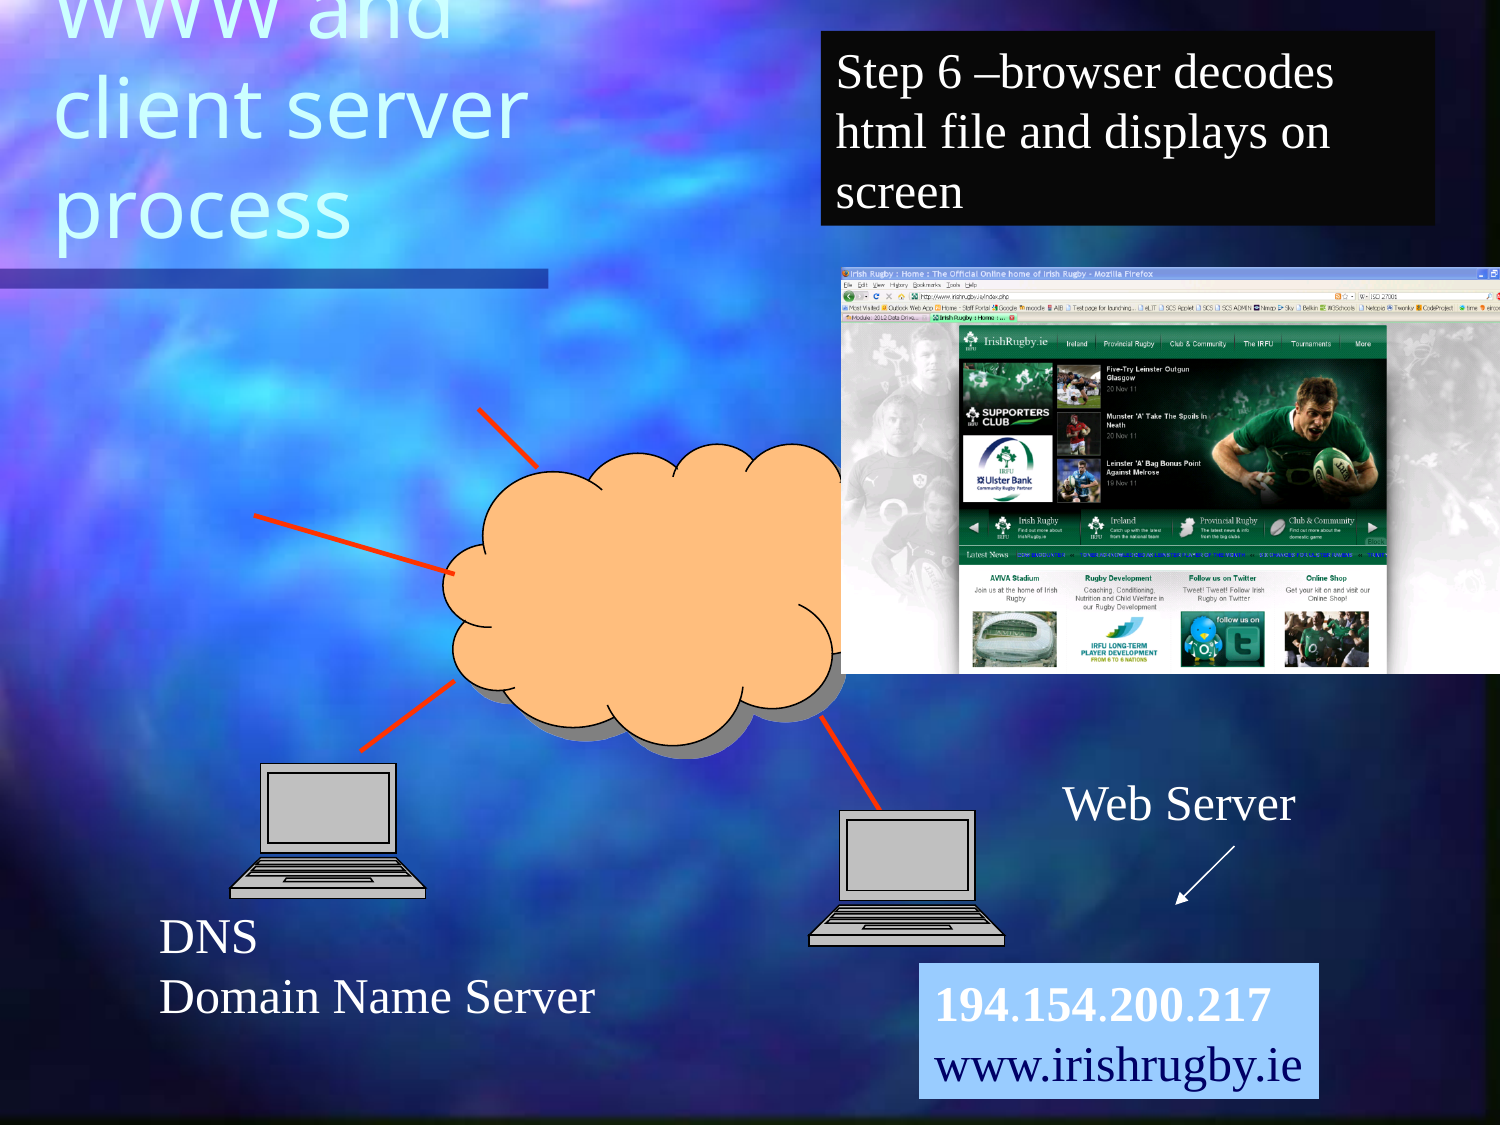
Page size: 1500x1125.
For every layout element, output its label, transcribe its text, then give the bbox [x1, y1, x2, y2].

picture [0, 0, 1500, 1125]
text_box [839, 810, 976, 901]
text_box [1175, 846, 1235, 905]
text_box [230, 857, 426, 896]
text_box Step 6 –browser decodes html file and displays on screen [820, 30, 1436, 226]
text_box 194.154.200.217 www.irishrugby.ie [919, 964, 1318, 1099]
title WWW and client server process [37, 74, 680, 263]
text_box DNS Domain Name Server [144, 896, 611, 1032]
text_box [809, 905, 1005, 947]
text_box [442, 444, 836, 746]
text_box [260, 763, 397, 854]
text_box Web Server [1047, 763, 1311, 838]
